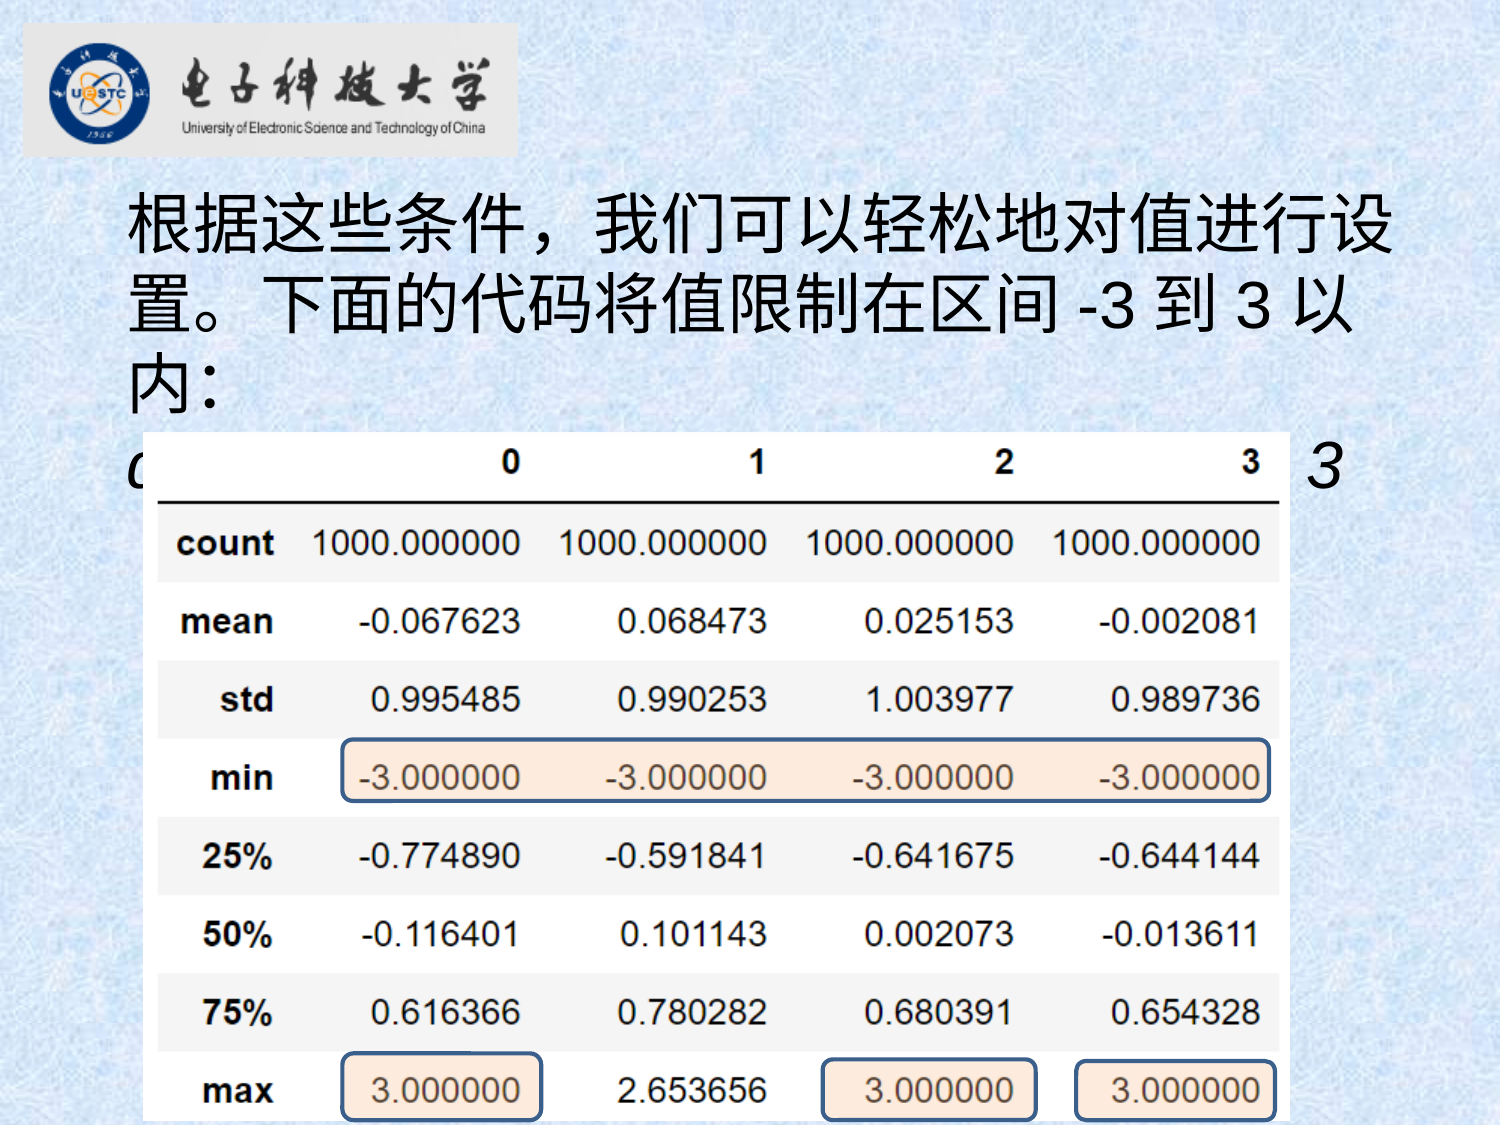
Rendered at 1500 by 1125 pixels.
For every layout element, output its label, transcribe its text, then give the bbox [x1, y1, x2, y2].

text_box 根据这些条件，我们可以轻松地对值进行设置。下面的代码将值限制在区间-3到3以内： data[np.abs(data) > 3] = np.sign(data) * 3 [112, 174, 1475, 510]
picture [0, 0, 1500, 1125]
